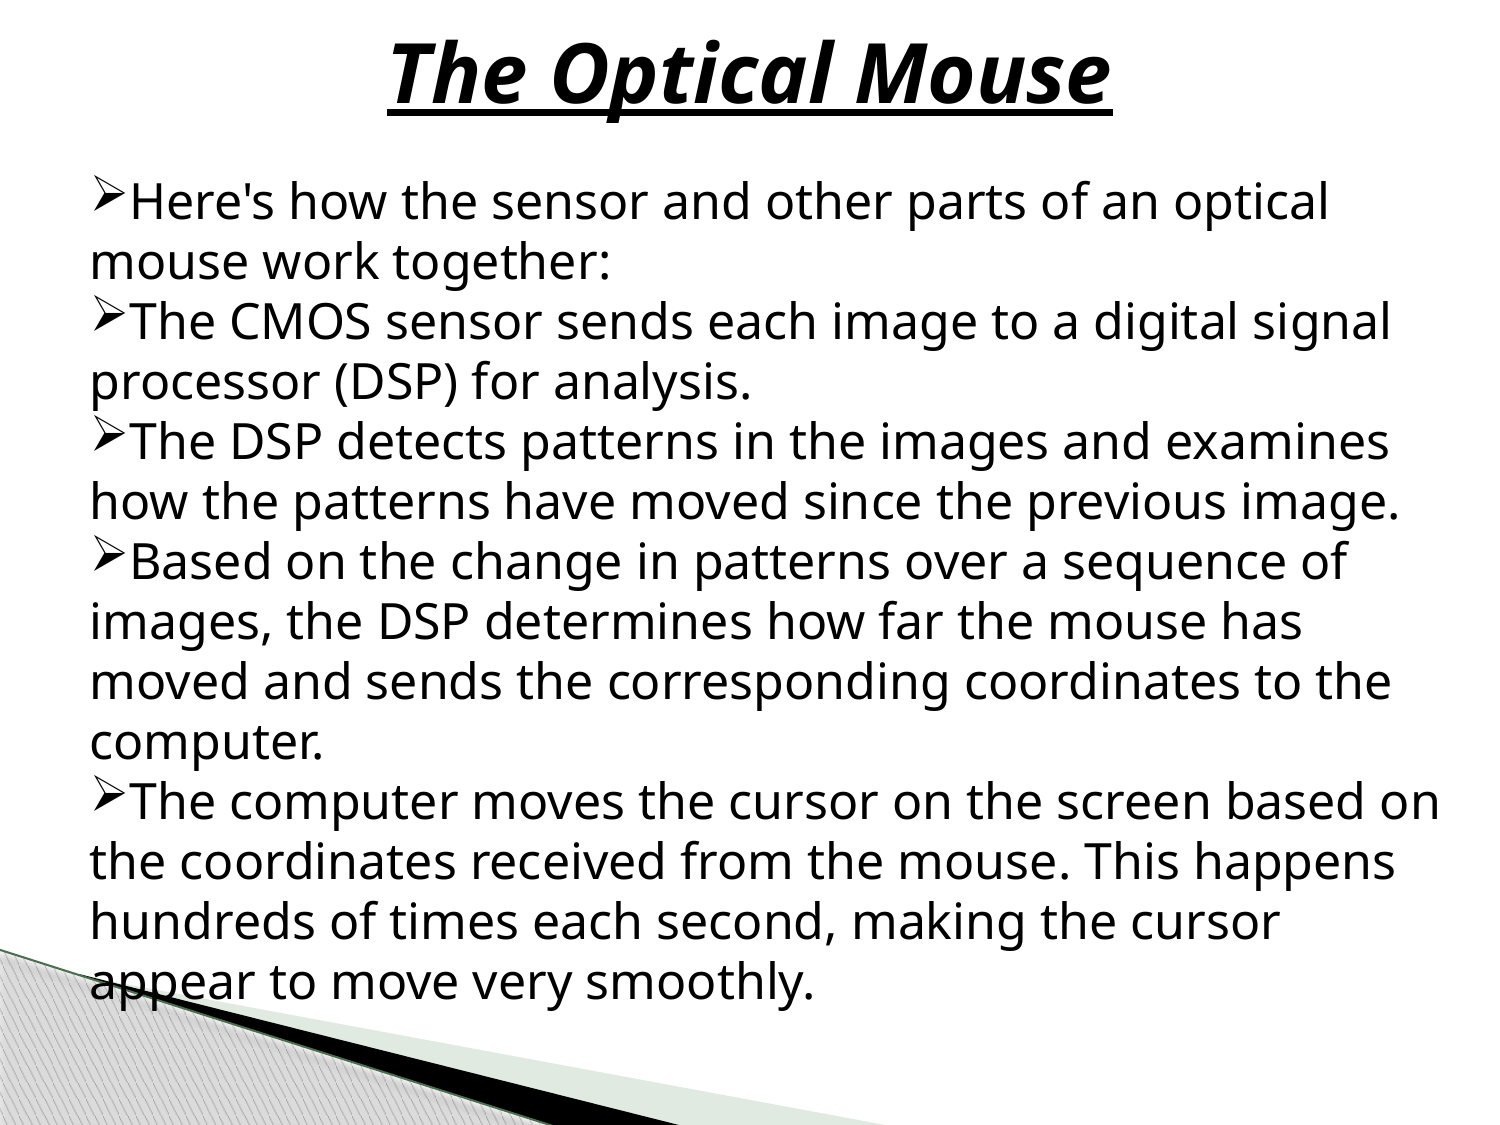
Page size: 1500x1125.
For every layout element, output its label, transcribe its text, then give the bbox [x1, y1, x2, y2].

text_box The Optical Mouse [0, 12, 1500, 153]
text_box Here's how the sensor and other parts of an optical mouse work together: The CMOS sensor sends each image to a digital signal processor (DSP) for analysis. The DSP detects patterns in the images and examines how the patterns have moved since the previous image. Based on the change in patterns over a sequence of images, the DSP determines how far the mouse has moved and sends the corresponding coordinates to the computer. The computer moves the cursor on the screen based on the coordinates received from the mouse. This happens hundreds of times each second, making the cursor appear to move very smoothly. [75, 162, 1475, 1018]
